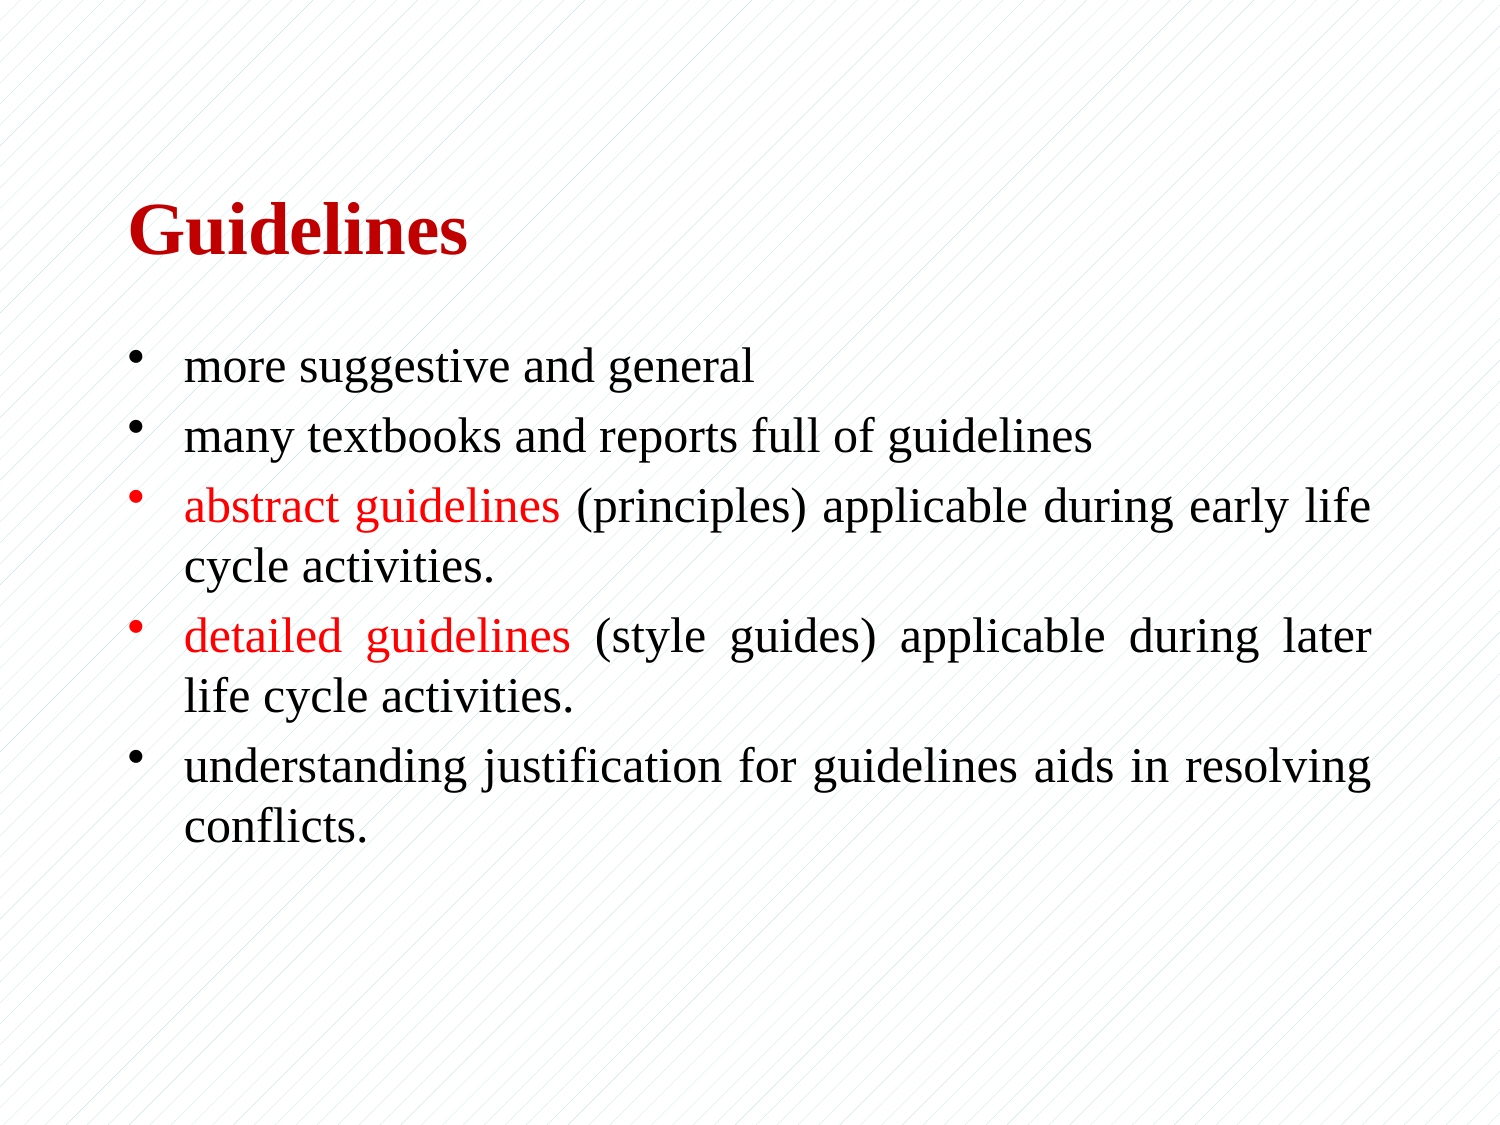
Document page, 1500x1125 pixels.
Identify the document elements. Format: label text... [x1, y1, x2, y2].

list more suggestive and general many textbooks and reports full of guidelines abstract guidelines (principles) applicable during early life cycle activities. detailed guidelines (style guides) applicable during later life cycle activities. understanding justification for guidelines aids in resolving conflicts. [112, 324, 1388, 1000]
slide_number 12 [1074, 1025, 1388, 1100]
title Guidelines [112, 162, 1238, 288]
footer Compiled by : Musa Ahmed (MSc.) [512, 1025, 988, 1100]
